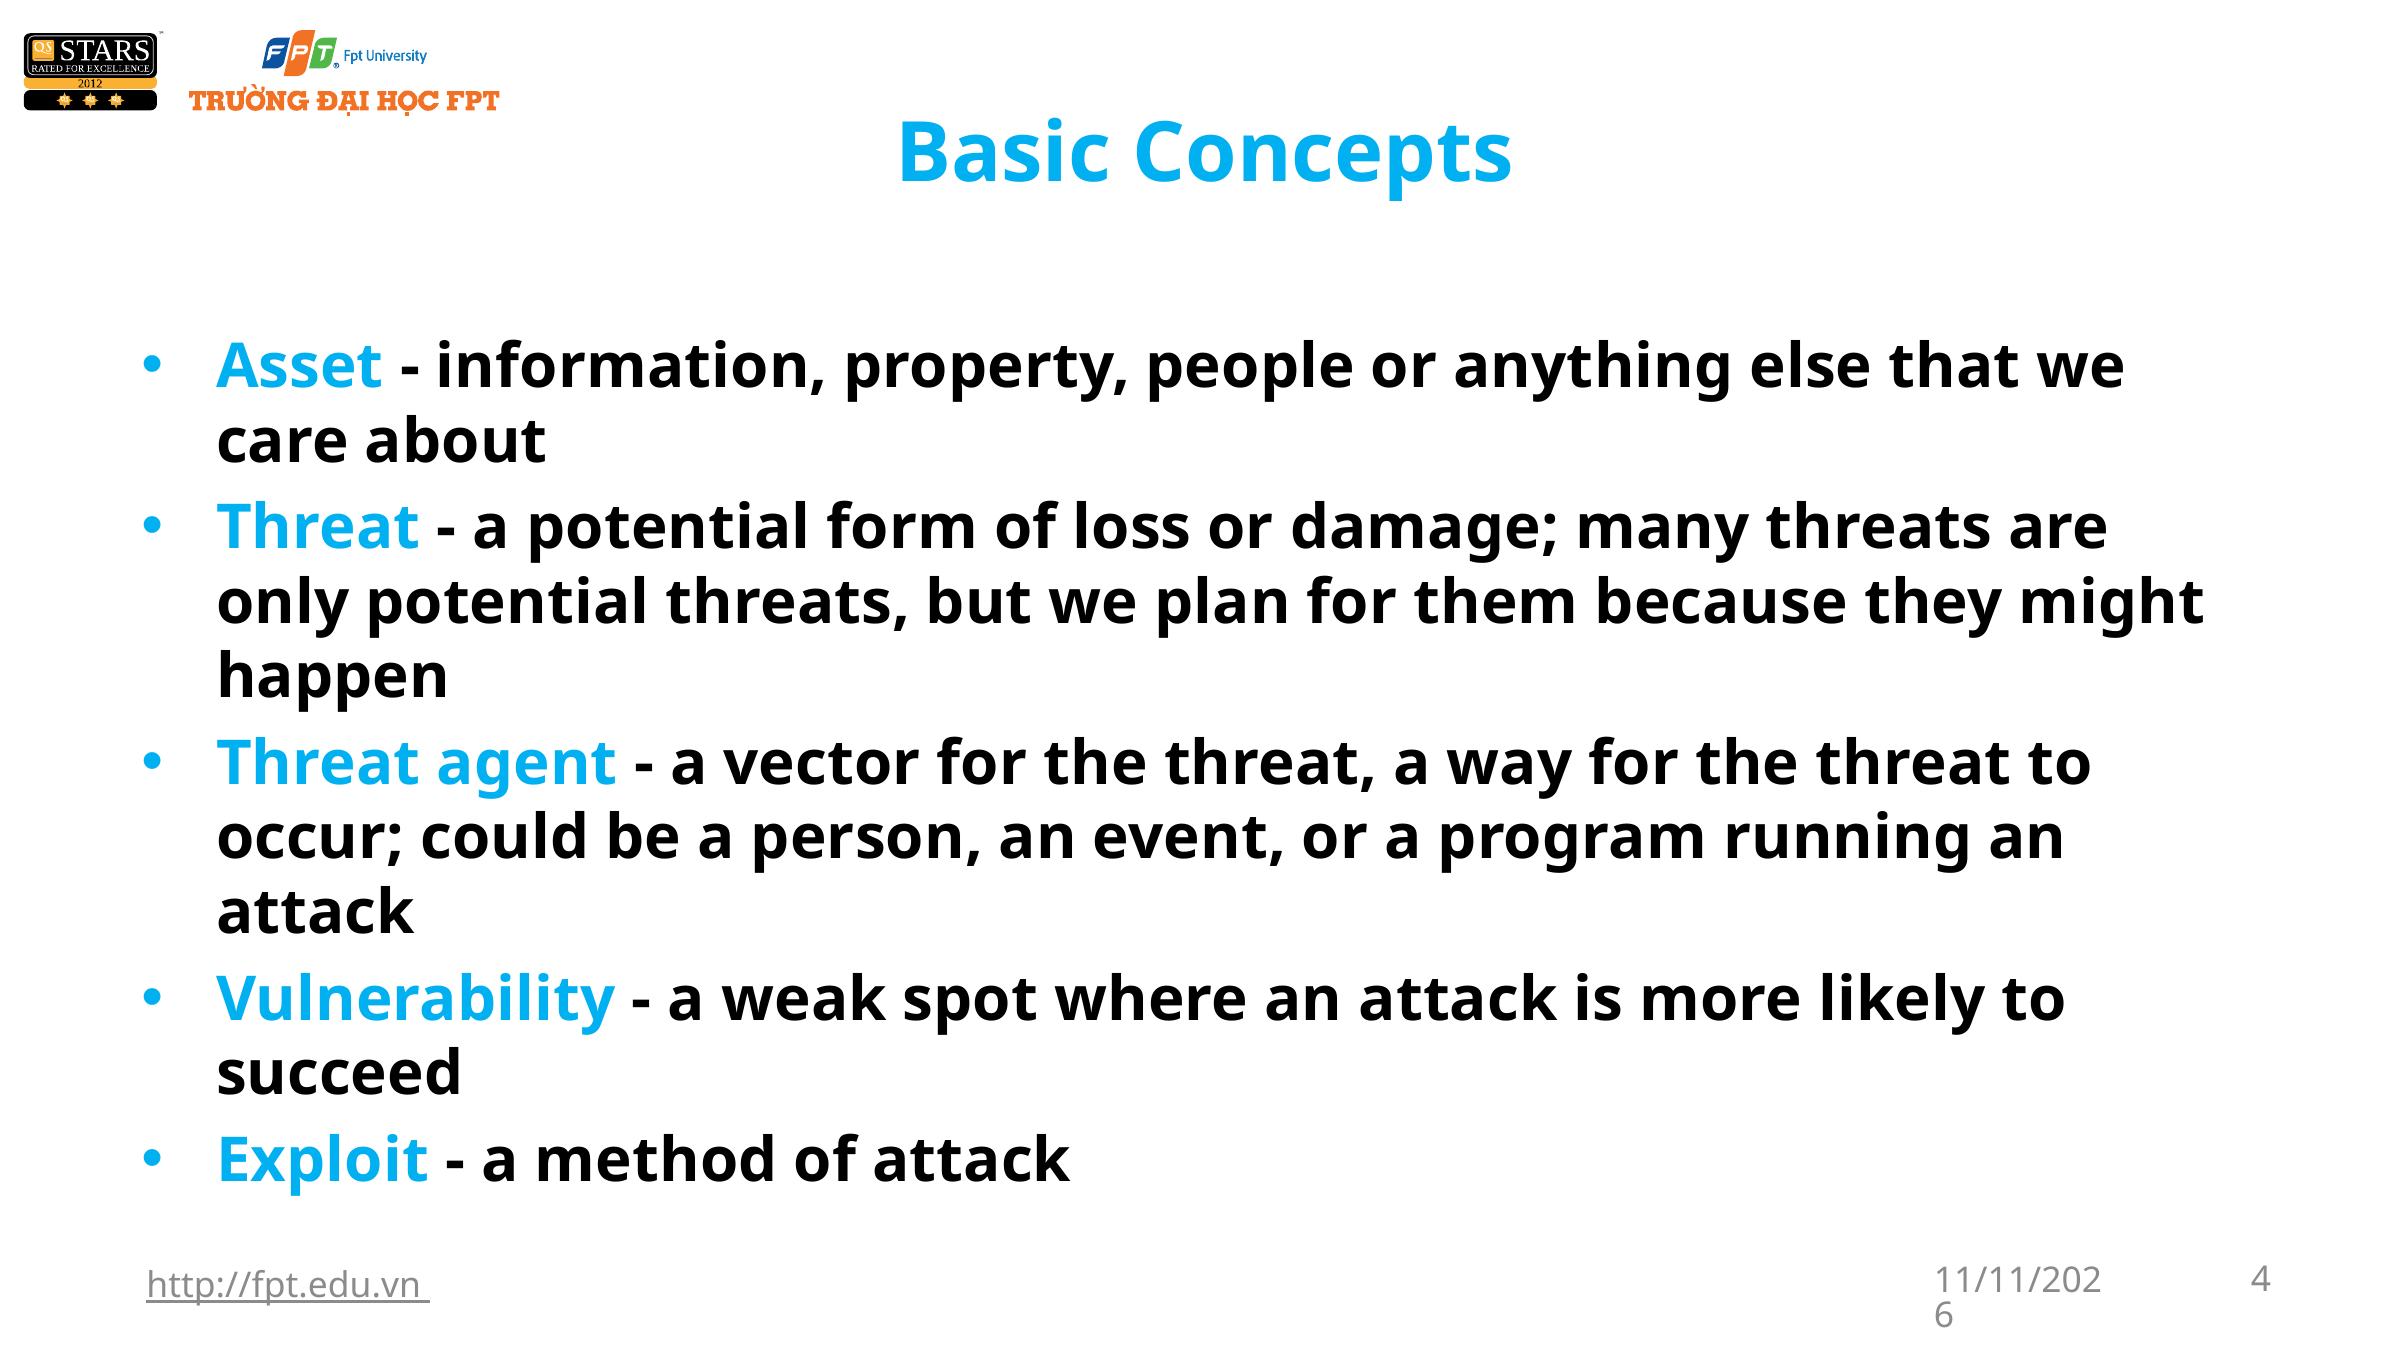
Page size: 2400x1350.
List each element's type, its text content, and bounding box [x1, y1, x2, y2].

footer http://fpt.edu.vn [125, 1250, 885, 1322]
slide_number 4 [2175, 1250, 2293, 1312]
list Asset - information, property, people or anything else that we care about Threat - a potential form of loss or damage; many threats are only potential threats, but we plan for them because they might happen Threat agent - a vector for the threat, a way for the threat to occur; could be a person, an event, or a program running an attack Vulnerability - a weak spot where an attack is more likely to succeed Exploit - a method of attack [120, 315, 2280, 1206]
title Basic Concepts [125, 36, 2285, 262]
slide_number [1912, 1250, 2138, 1313]
